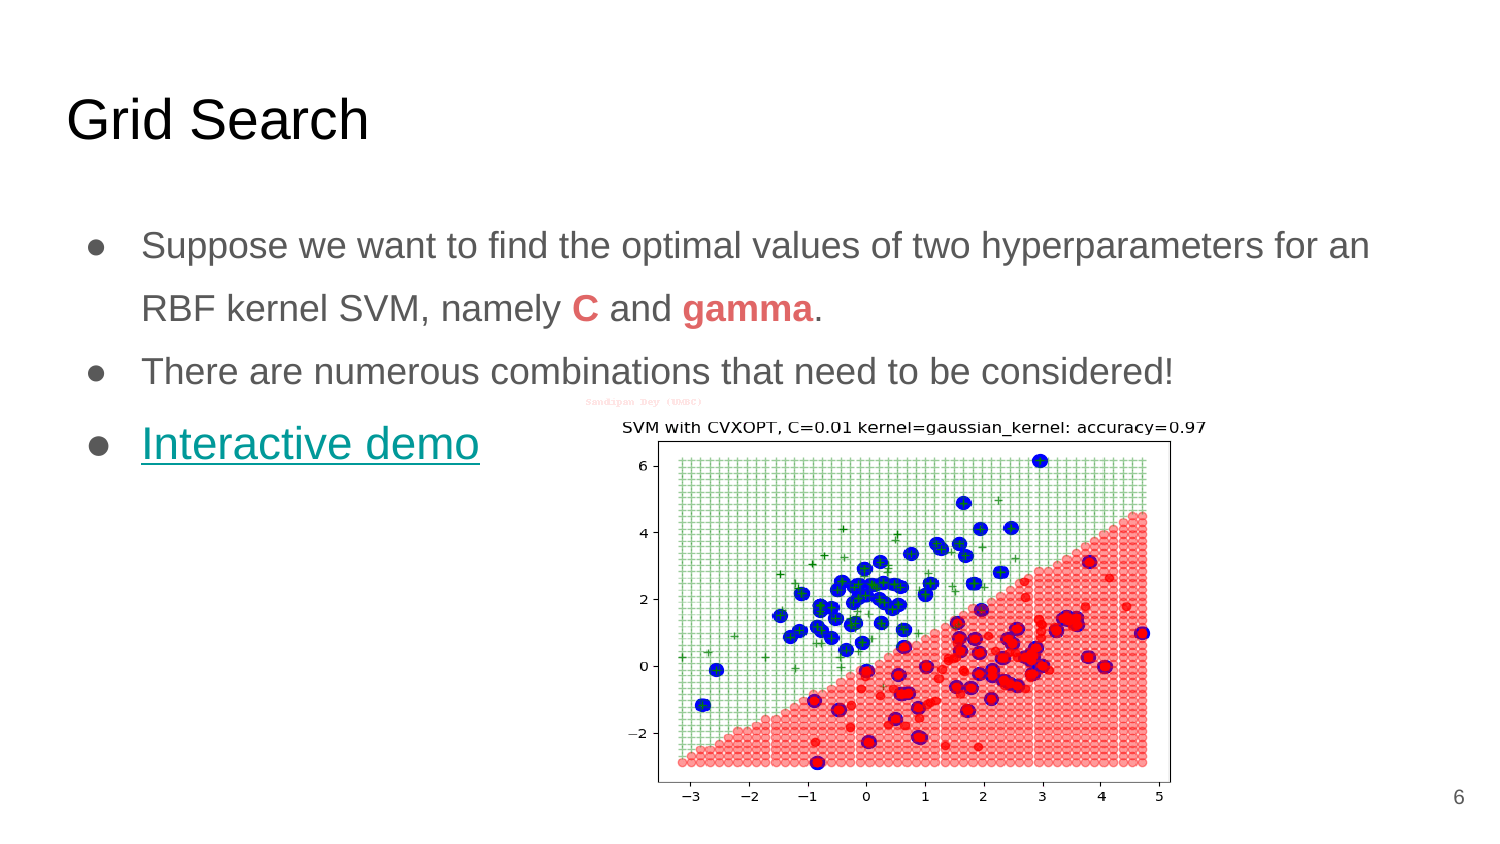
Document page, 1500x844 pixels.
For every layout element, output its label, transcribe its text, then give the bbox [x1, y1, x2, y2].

slide_number ‹#› [1389, 764, 1480, 830]
picture [576, 387, 1236, 830]
list Suppose we want to find the optimal values of two hyperparameters for an RBF kernel SVM, namely C and gamma. There are numerous combinations that need to be considered! Interactive demo [51, 189, 1449, 830]
title Grid Search [51, 72, 1449, 167]
